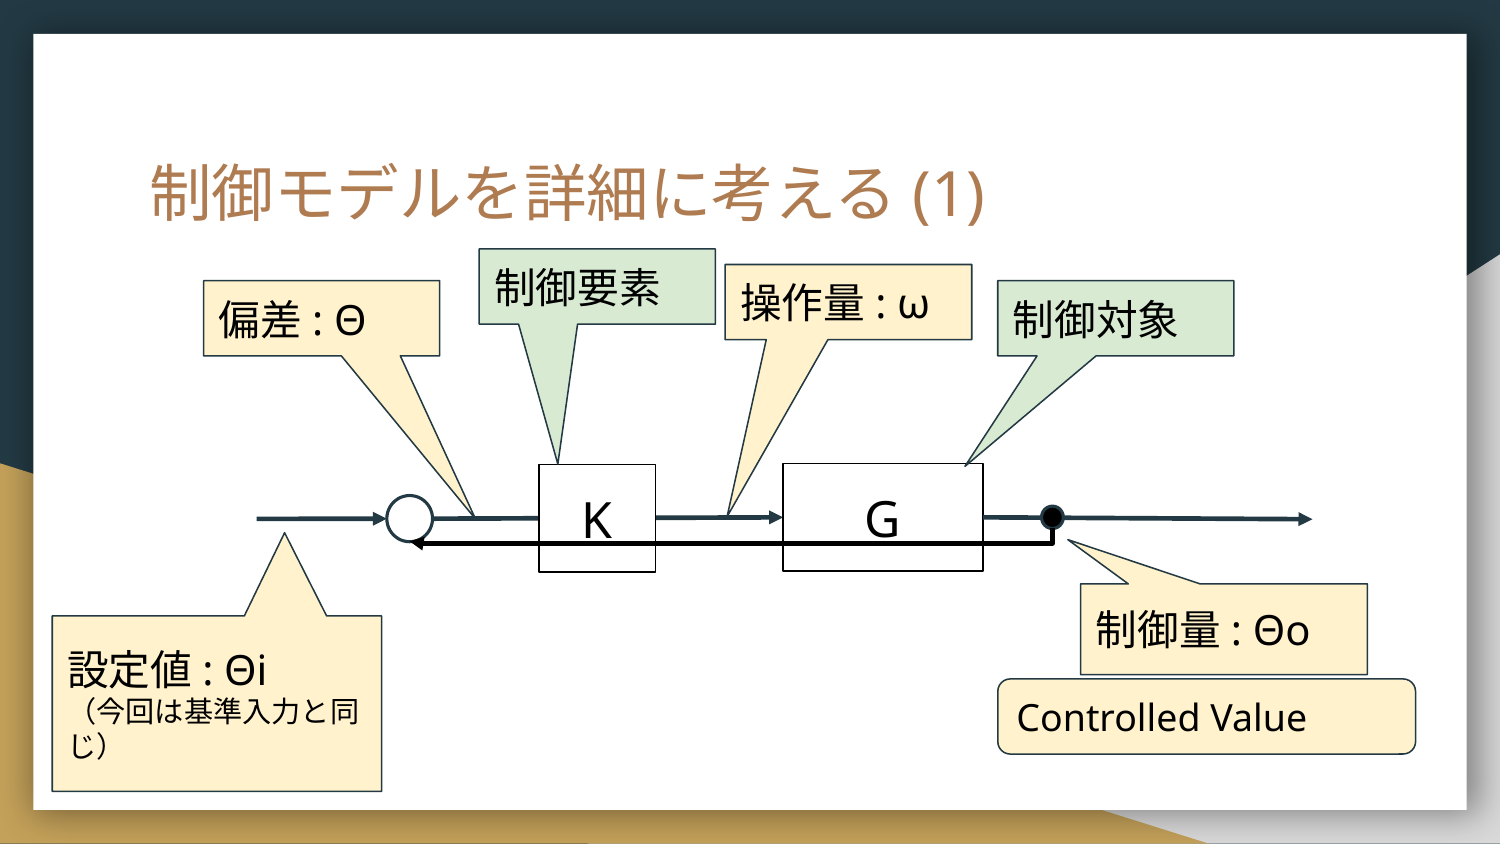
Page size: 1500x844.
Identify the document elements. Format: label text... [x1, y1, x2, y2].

text_box 制御要素 [479, 248, 716, 465]
text_box 制御対象 [964, 280, 1234, 467]
text_box G [783, 544, 984, 572]
title 制御モデルを詳細に考える(1) [134, 138, 1366, 296]
text_box K [539, 464, 656, 515]
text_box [724, 213, 738, 844]
text_box 制御量: Θo [1067, 539, 1368, 675]
text_box 設定値: Θi （今回は基準入力と同じ） [52, 532, 382, 792]
text_box 偏差: Θ [203, 280, 474, 515]
text_box [386, 495, 433, 542]
text_box G [783, 463, 984, 539]
text_box Controlled Value [997, 678, 1416, 755]
text_box [1041, 506, 1064, 515]
text_box 操作量: ω [743, 264, 972, 489]
text_box K [539, 544, 656, 572]
text_box K [539, 528, 656, 539]
